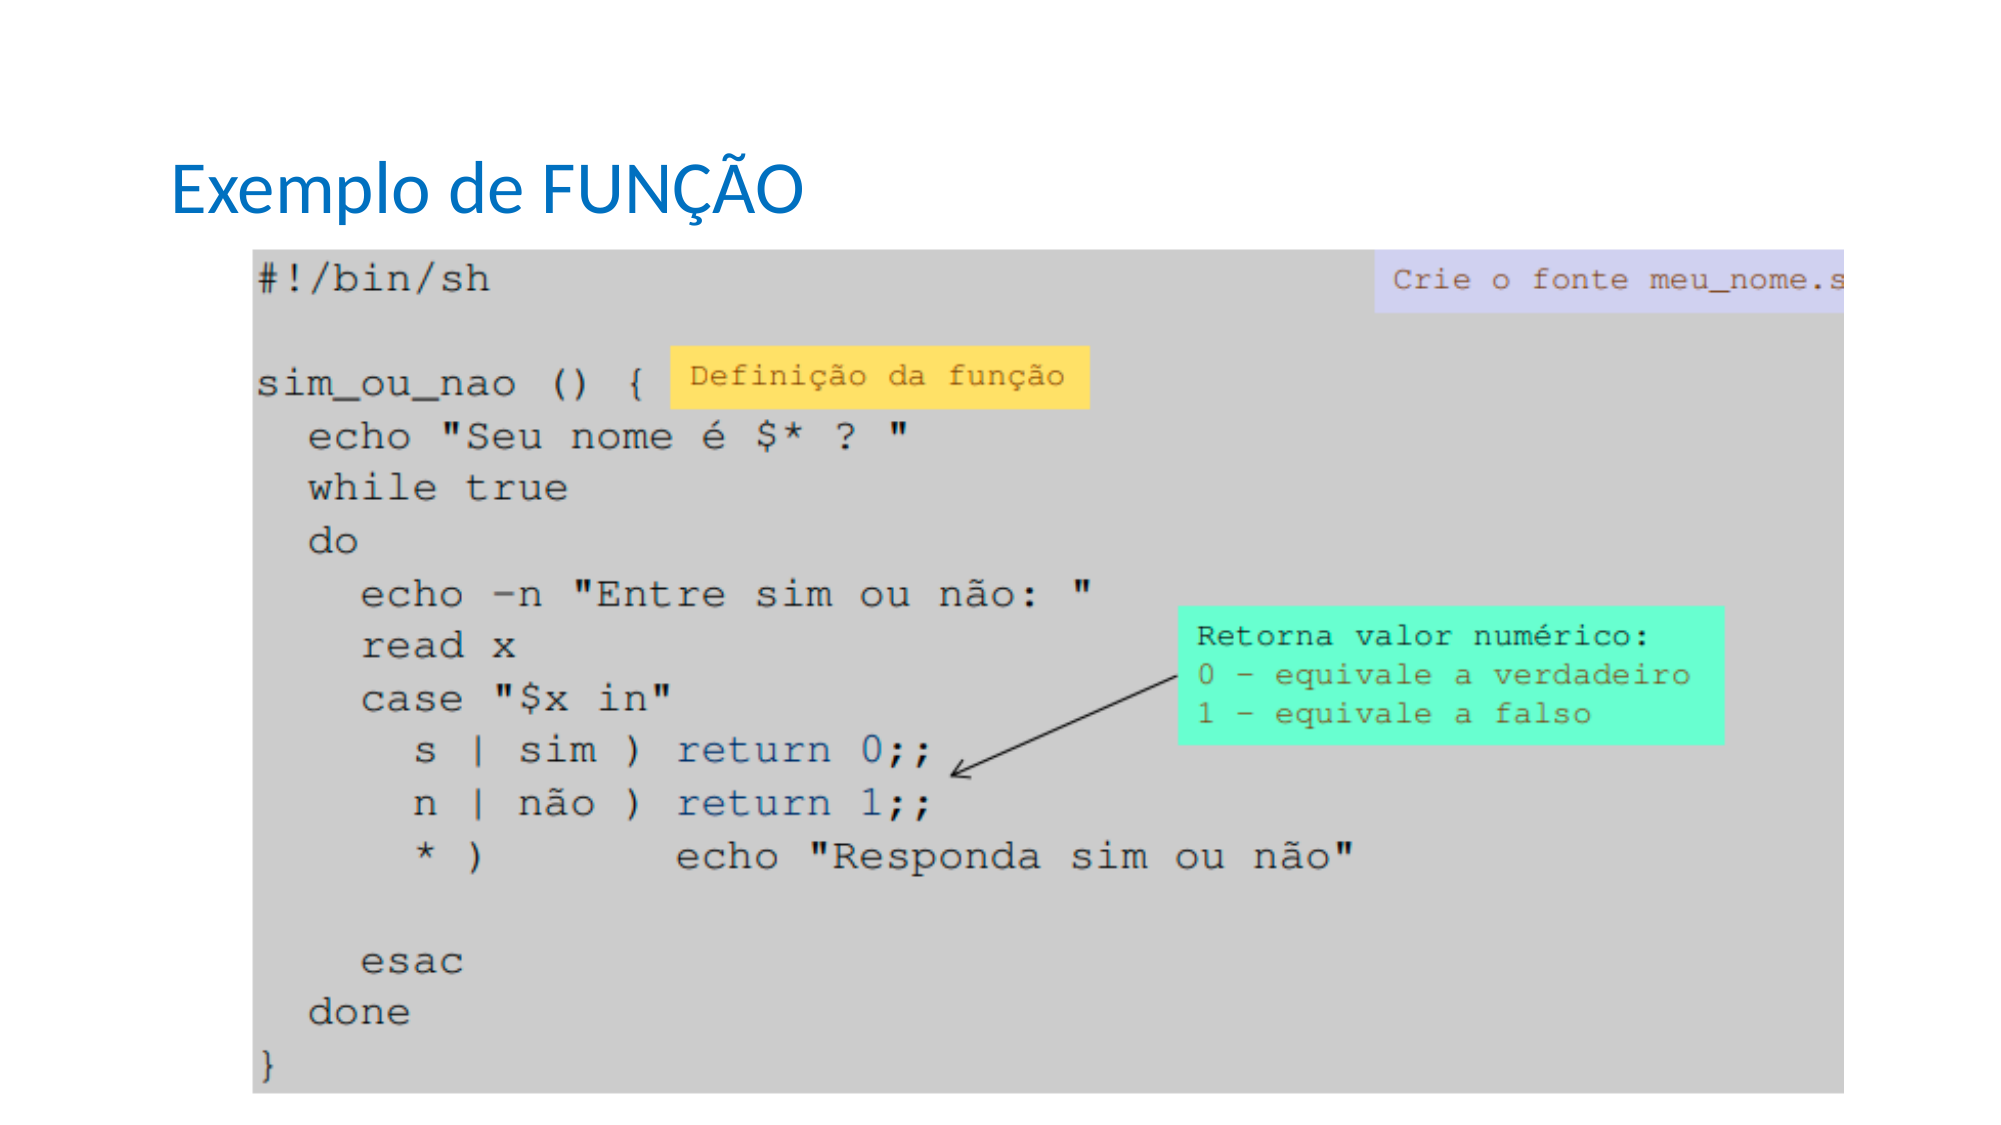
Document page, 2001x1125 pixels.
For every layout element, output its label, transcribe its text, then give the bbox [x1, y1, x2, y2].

picture [247, 248, 1844, 1098]
text_box Exemplo de FUNÇÃO [156, 130, 1540, 396]
